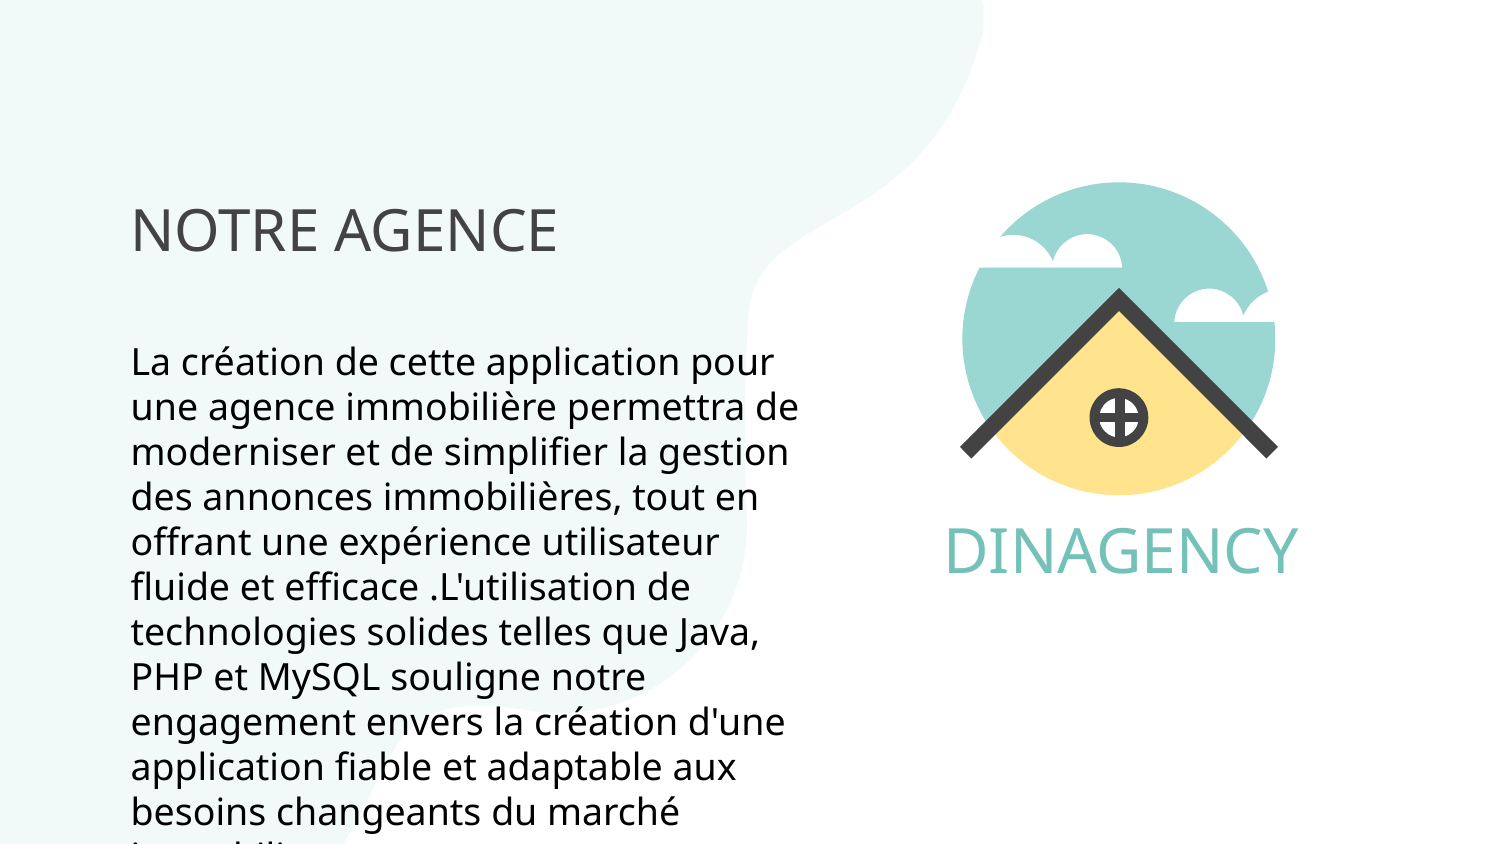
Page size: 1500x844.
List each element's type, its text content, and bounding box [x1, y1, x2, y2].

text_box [953, 181, 1279, 496]
subtitle La création de cette application pour une agence immobilière permettra de moderniser et de simplifier la gestion des annonces immobilières, tout en offrant une expérience utilisateur fluide et efficace .L'utilisation de technologies solides telles que Java, PHP et MySQL souligne notre engagement envers la création d'une application fiable et adaptable aux besoins changeants du marché immobilier. [115, 322, 824, 787]
text_box DINAGENCY [917, 495, 1325, 662]
title NOTRE AGENCE [115, 142, 751, 278]
